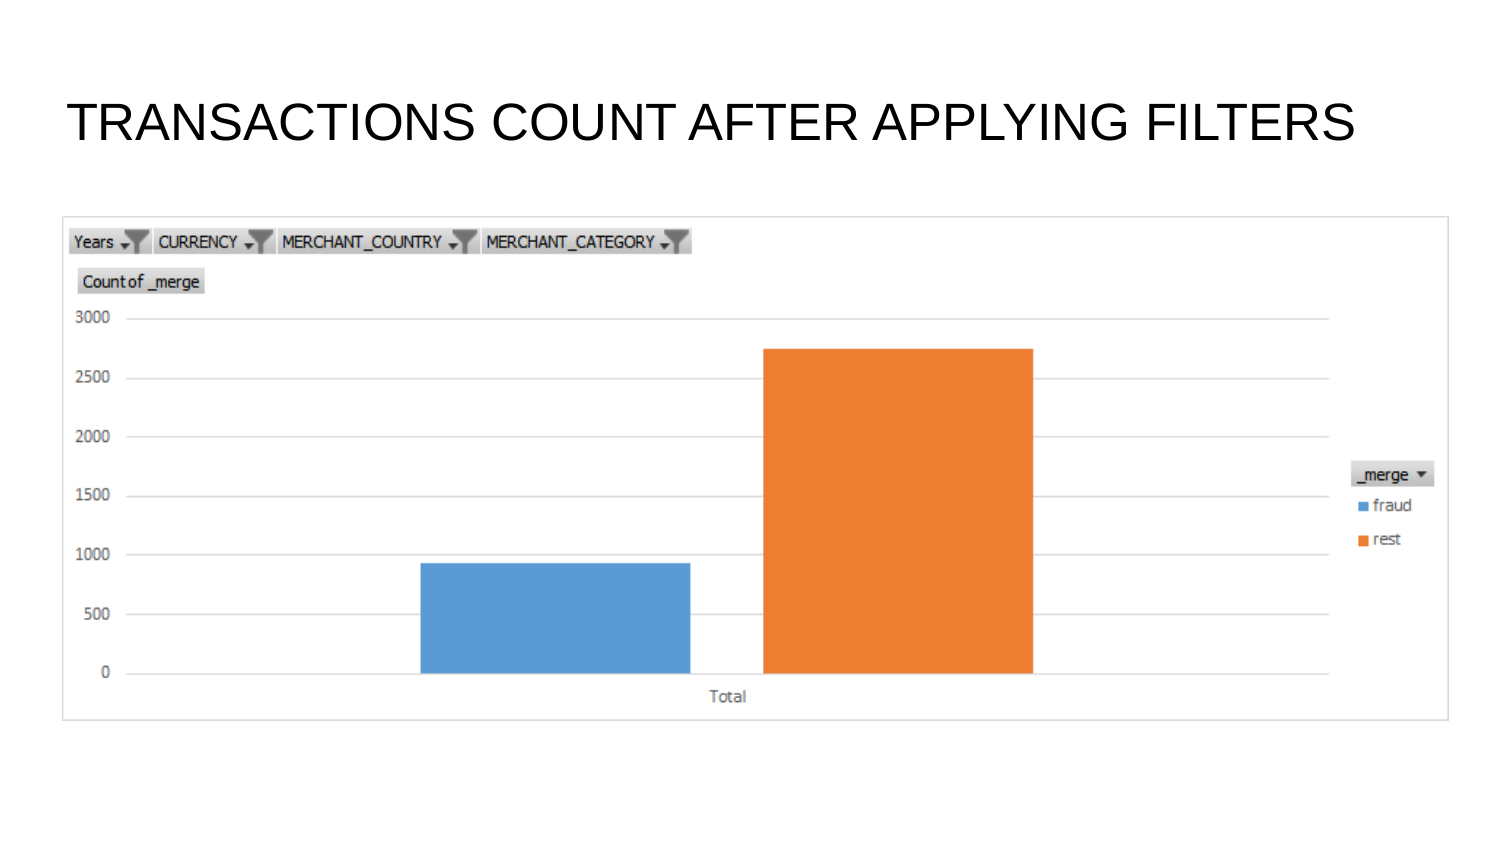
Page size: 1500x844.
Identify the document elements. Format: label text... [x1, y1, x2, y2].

title TRANSACTIONS COUNT AFTER APPLYING FILTERS [51, 72, 1449, 167]
picture [61, 216, 1450, 721]
